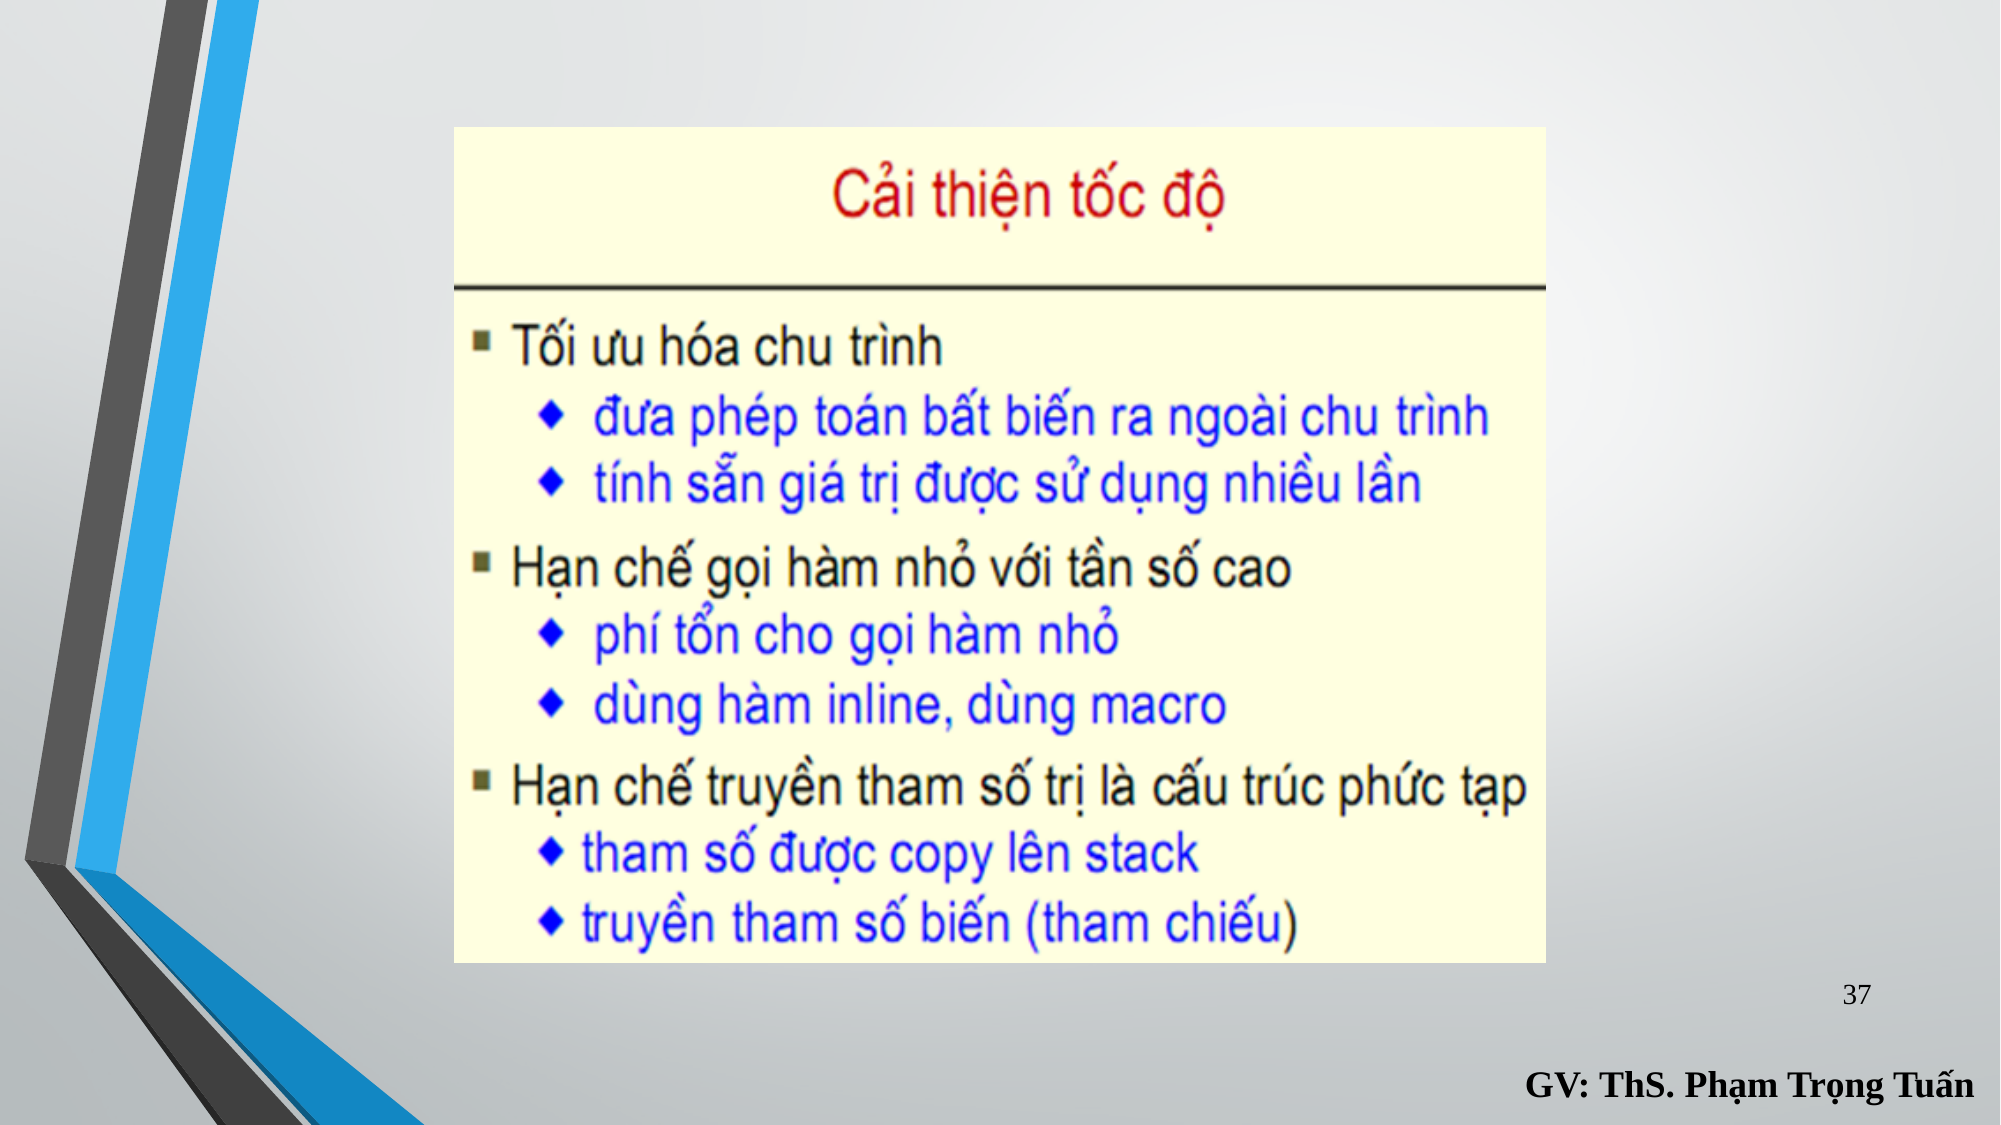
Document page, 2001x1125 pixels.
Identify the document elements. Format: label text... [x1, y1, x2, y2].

picture [453, 127, 1547, 963]
slide_number 37 [1796, 962, 1887, 1023]
